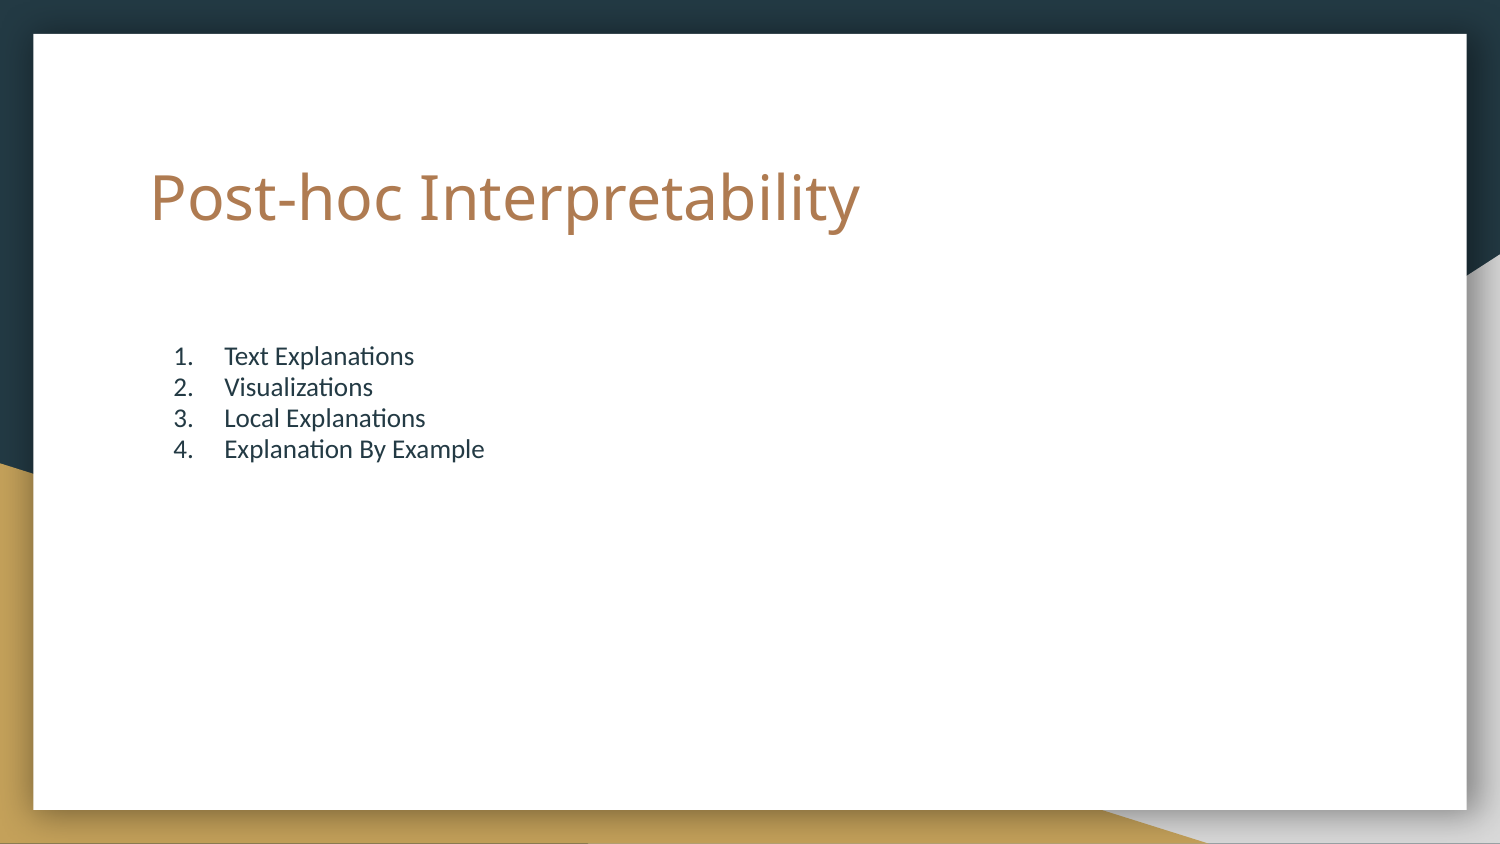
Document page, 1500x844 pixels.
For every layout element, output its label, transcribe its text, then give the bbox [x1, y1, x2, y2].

list Text Explanations Visualizations Local Explanations Explanation By Example [134, 326, 1366, 729]
title Post-hoc Interpretability [134, 138, 1366, 296]
